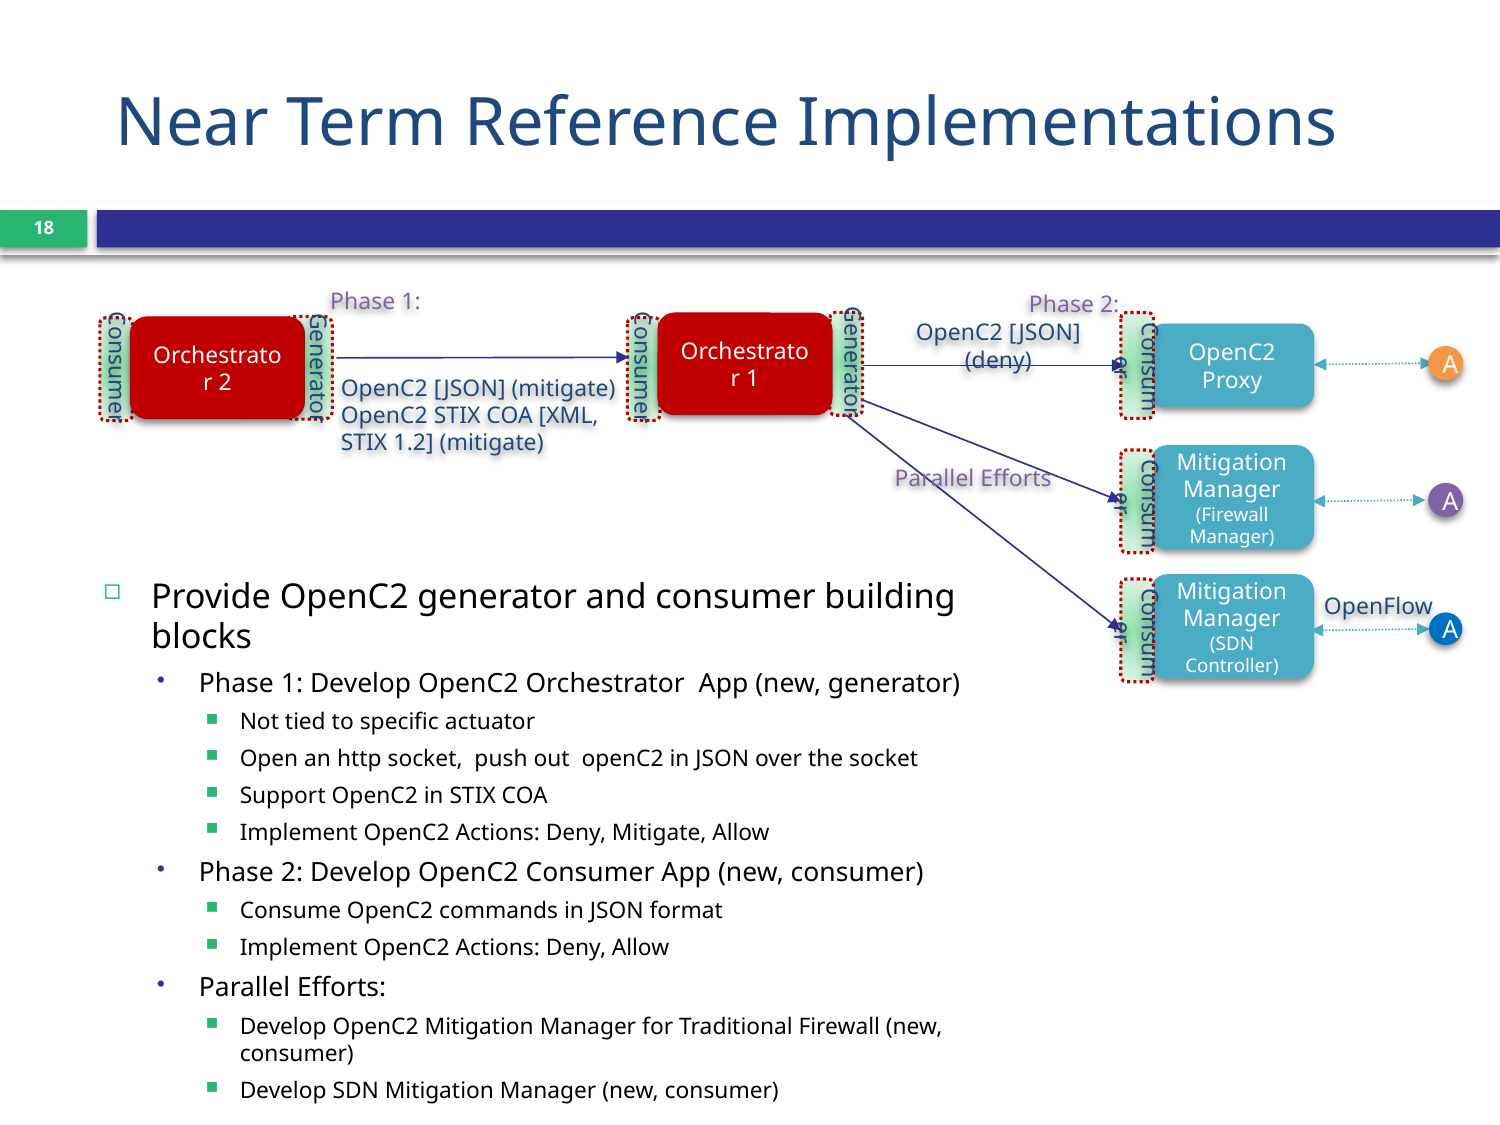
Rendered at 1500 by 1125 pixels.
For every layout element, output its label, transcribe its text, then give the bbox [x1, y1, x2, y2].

text_box A [1428, 482, 1464, 518]
text_box Phase 2: [1010, 290, 1139, 316]
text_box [862, 399, 1122, 502]
text_box Orchestrator 1 [666, 311, 826, 417]
text_box Mitigation Manager (Firewall Manager) [1165, 445, 1315, 550]
text_box OpenC2 [JSON] (mitigate) OpenC2 STIX COA [XML, STIX 1.2] (mitigate) [320, 365, 651, 464]
slide_number 18 [0, 208, 88, 249]
text_box A [1428, 611, 1464, 646]
title Near Term Reference Implementations [100, 37, 1438, 200]
text_box Orchestrator 2 [138, 315, 300, 420]
text_box Consumer [626, 286, 661, 449]
text_box Generator [831, 286, 876, 437]
text_box Consumer [102, 286, 134, 449]
text_box Generator [305, 290, 334, 447]
text_box Mitigation Manager (SDN Controller) [1165, 574, 1315, 679]
text_box A [1428, 345, 1464, 381]
text_box Consumer [1126, 436, 1162, 572]
text_box OpenC2 Proxy [1166, 323, 1315, 408]
text_box OpenC2 [JSON] (deny) [880, 331, 1107, 359]
text_box OpenFlow [1299, 580, 1458, 630]
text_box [845, 414, 1122, 631]
text_box Consumer [1112, 300, 1162, 436]
text_box Consumer [1112, 577, 1162, 701]
list Provide OpenC2 generator and consumer building blocks Phase 1: Develop OpenC2 Orchestrator App (new, generator) Not tied to specific actuator Open an http socket, push out openC2 in JSON over the socket Support OpenC2 in STIX COA Implement OpenC2 Actions: Deny, Mitigate, Allow Phase 2: Develop OpenC2 Consumer App (new, consumer) Consume OpenC2 commands in JSON format Implement OpenC2 Actions: Deny, Allow Parallel Efforts: Develop OpenC2 Mitigation Manager for Traditional Firewall (new, consumer) Develop SDN Mitigation Manager (new, consumer) [88, 566, 1050, 1110]
text_box Phase 1: [311, 288, 440, 314]
